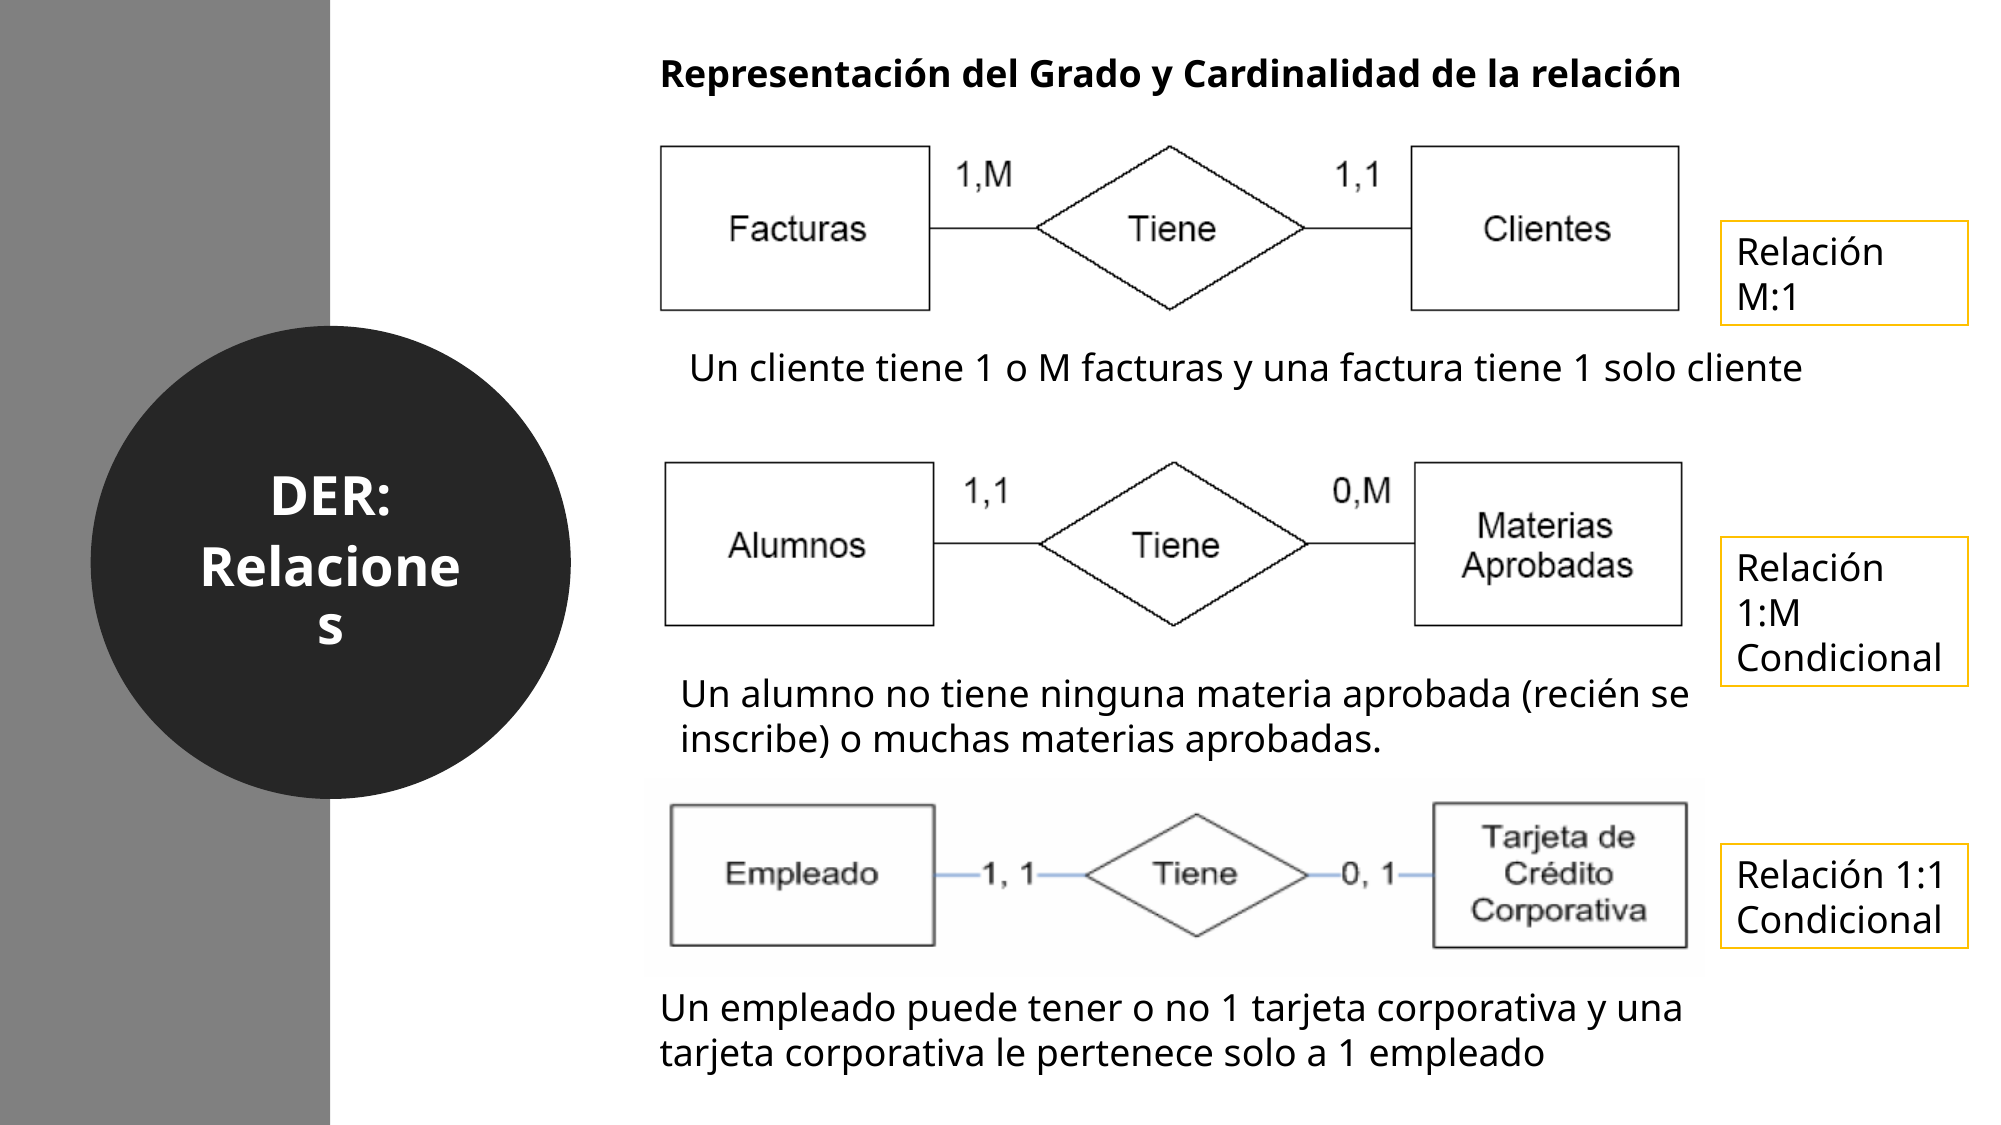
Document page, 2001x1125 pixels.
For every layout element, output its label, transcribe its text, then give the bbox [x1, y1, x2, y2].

text_box [0, 0, 331, 1125]
text_box Representación del Grado y Cardinalidad de la relación [644, 42, 1799, 103]
text_box DER: Relaciones [105, 340, 557, 785]
picture [644, 777, 1705, 977]
text_box Un alumno no tiene ninguna materia aprobada (recién se inscribe) o muchas materias aprobadas. [665, 663, 1819, 768]
text_box Relación 1:1 Condicional [1720, 843, 1969, 949]
text_box Relación 1:M Condicional [1720, 536, 1969, 687]
picture [644, 418, 1705, 660]
text_box Un empleado puede tener o no 1 tarjeta corporativa y una tarjeta corporativa le pertenece solo a 1 empleado [644, 976, 1799, 1082]
text_box Relación M:1 [1720, 220, 1969, 326]
text_box Un cliente tiene 1 o M facturas y una factura tiene 1 solo cliente [673, 337, 1828, 397]
picture [644, 111, 1705, 340]
